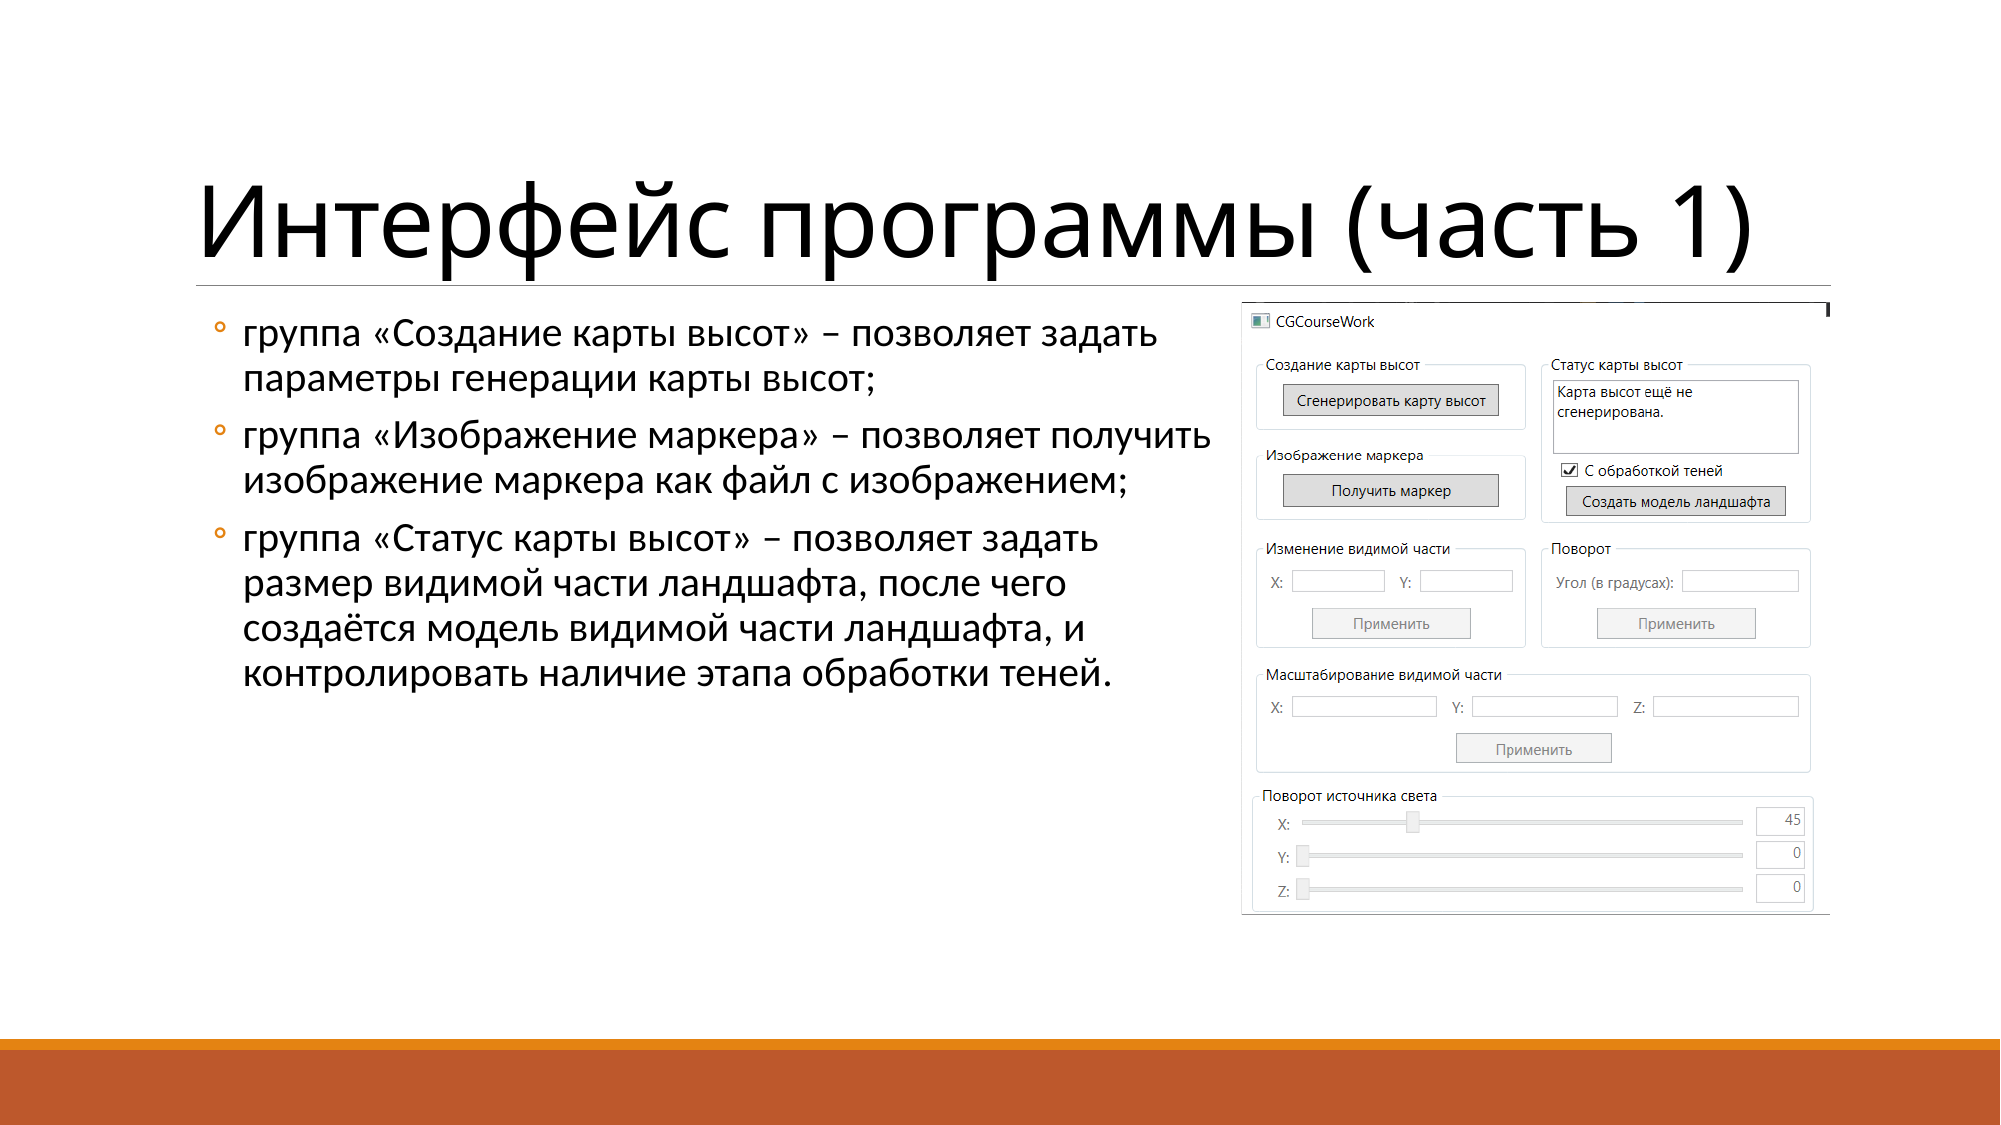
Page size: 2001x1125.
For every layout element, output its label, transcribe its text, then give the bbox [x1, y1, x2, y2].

title Интерфейс программы (часть 1) [180, 47, 1830, 285]
picture [1241, 302, 1831, 916]
list группа «Создание карты высот» – позволяет задать параметры генерации карты высот; группа «Изображение маркера» – позволяет получить изображение маркера как файл с изображением; группа «Статус карты высот» – позволяет задать размер видимой части ландшафта, после чего создаётся модель видимой части ландшафта, и контролировать наличие этапа обработки теней. [180, 302, 1830, 963]
